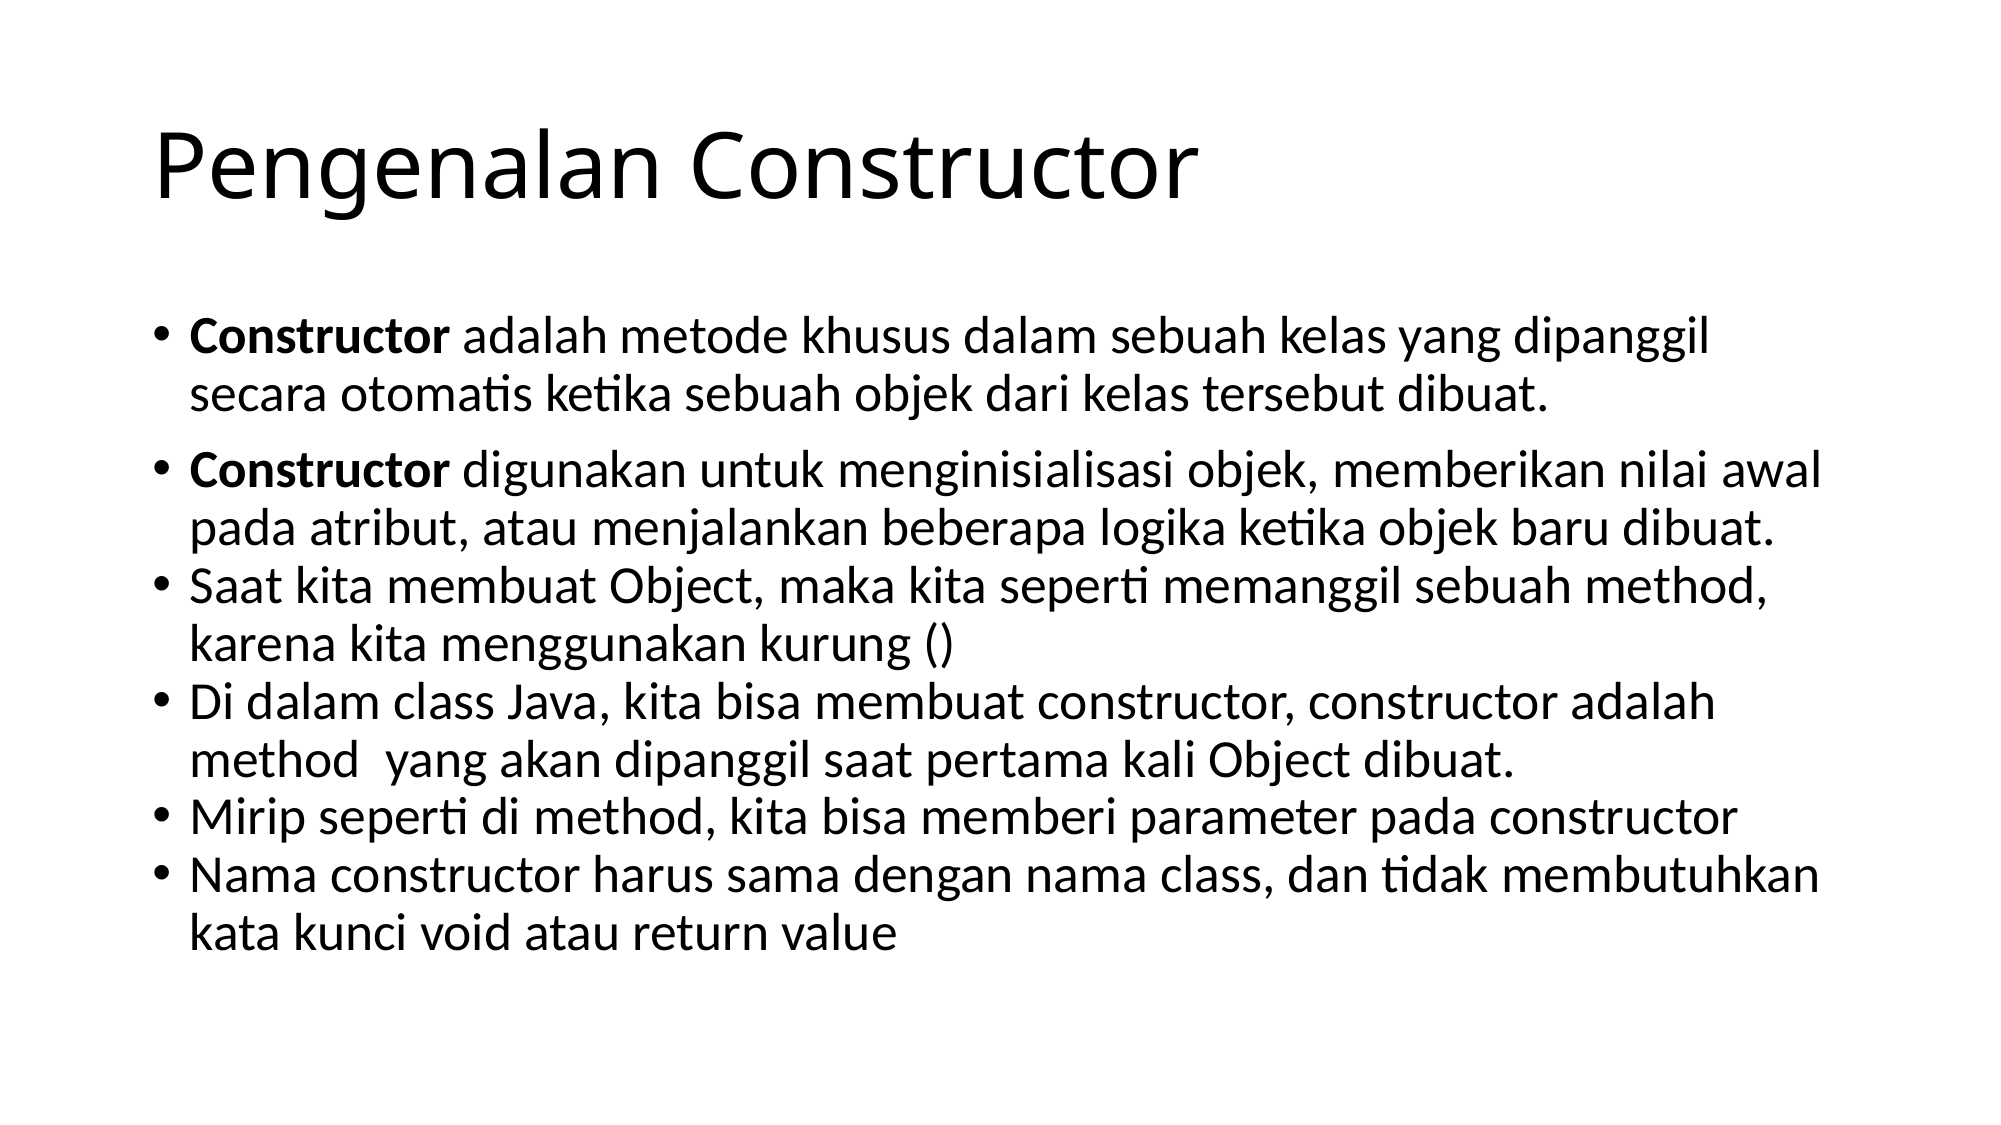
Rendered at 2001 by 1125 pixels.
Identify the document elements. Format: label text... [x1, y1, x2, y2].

title Pengenalan Constructor [137, 59, 1863, 278]
list Constructor adalah metode khusus dalam sebuah kelas yang dipanggil secara otomatis ketika sebuah objek dari kelas tersebut dibuat. Constructor digunakan untuk menginisialisasi objek, memberikan nilai awal pada atribut, atau menjalankan beberapa logika ketika objek baru dibuat. Saat kita membuat Object, maka kita seperti memanggil sebuah method, karena kita menggunakan kurung () Di dalam class Java, kita bisa membuat constructor, constructor adalah method yang akan dipanggil saat pertama kali Object dibuat. Mirip seperti di method, kita bisa memberi parameter pada constructor Nama constructor harus sama dengan nama class, dan tidak membutuhkan kata kunci void atau return value [137, 299, 1863, 1014]
